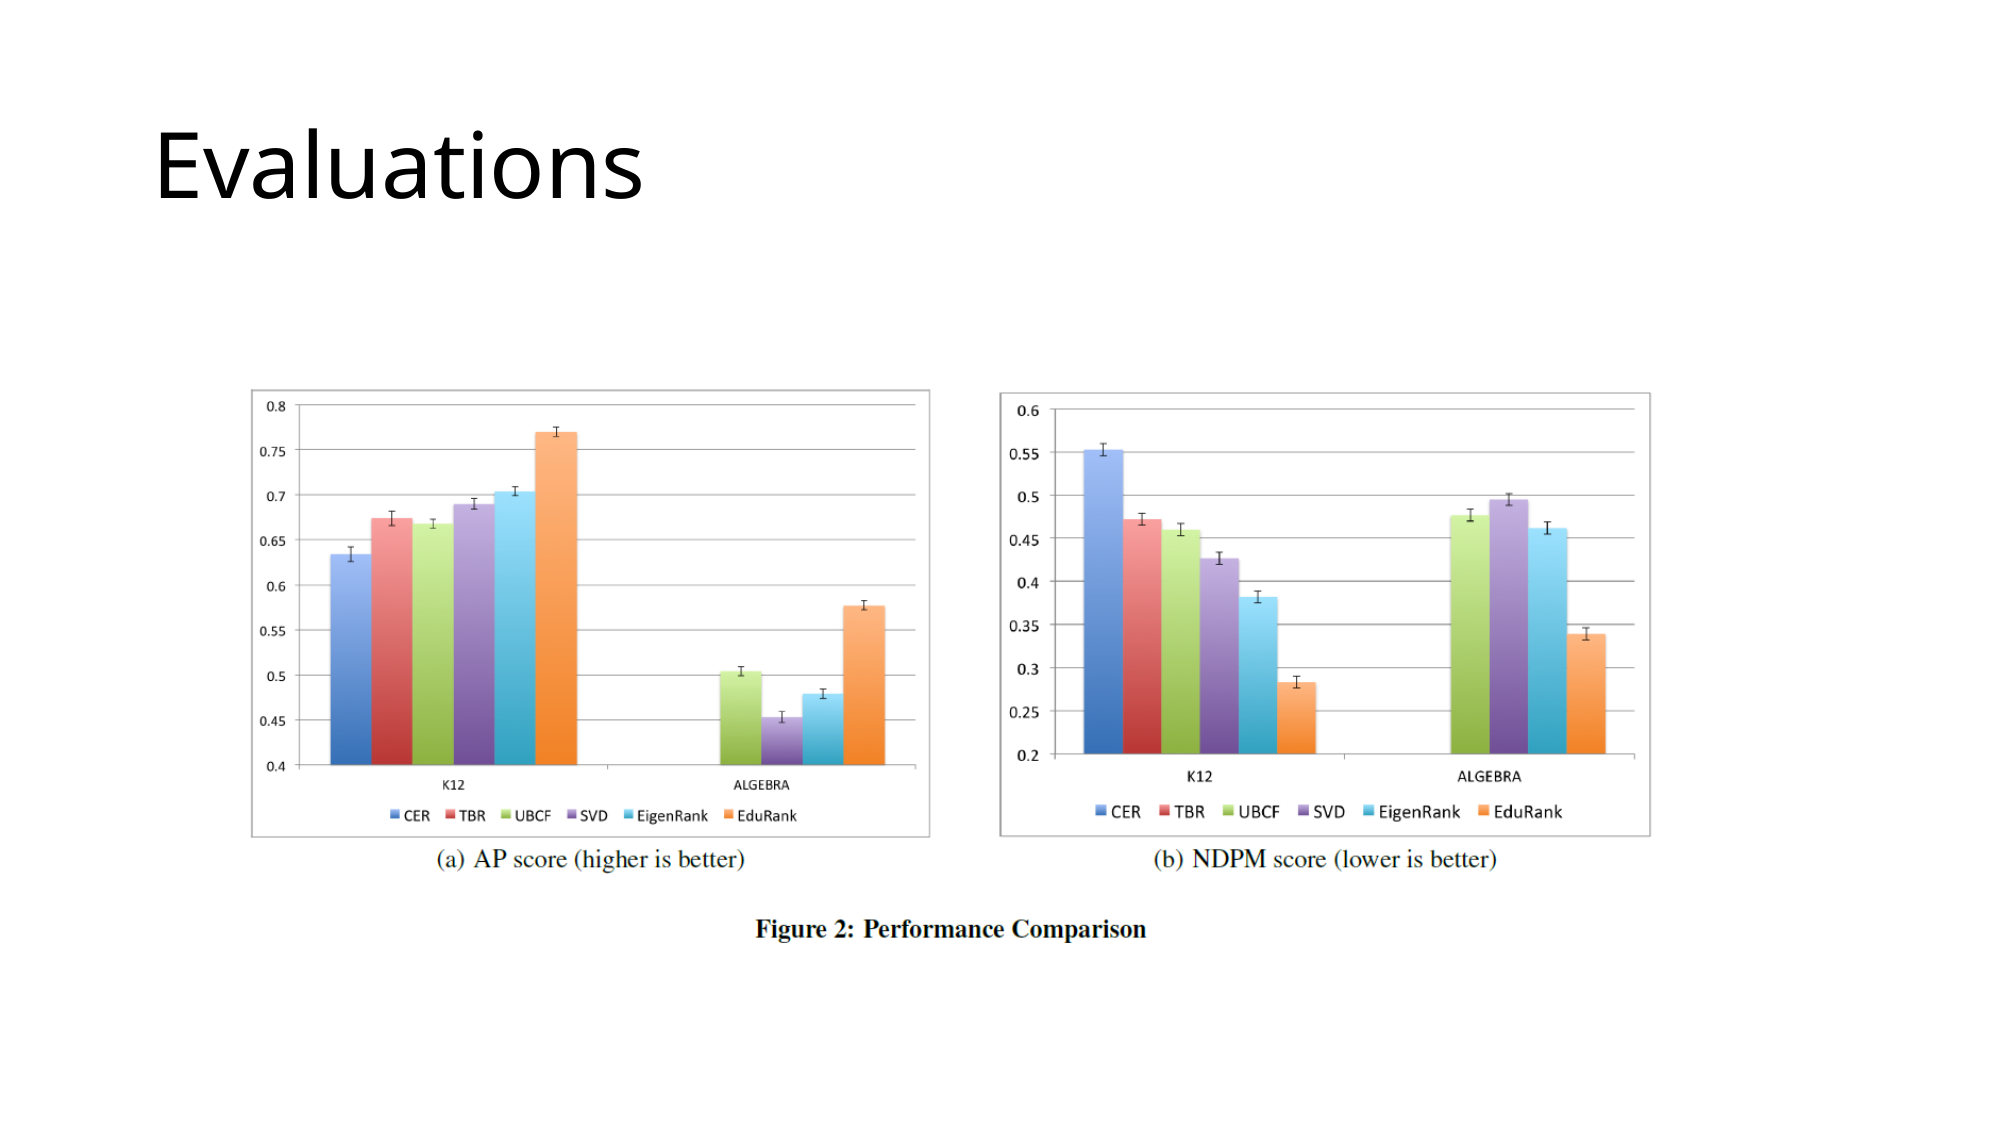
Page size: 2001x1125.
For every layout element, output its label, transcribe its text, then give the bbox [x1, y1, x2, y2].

picture [219, 351, 1697, 960]
title Evaluations [137, 59, 1863, 278]
